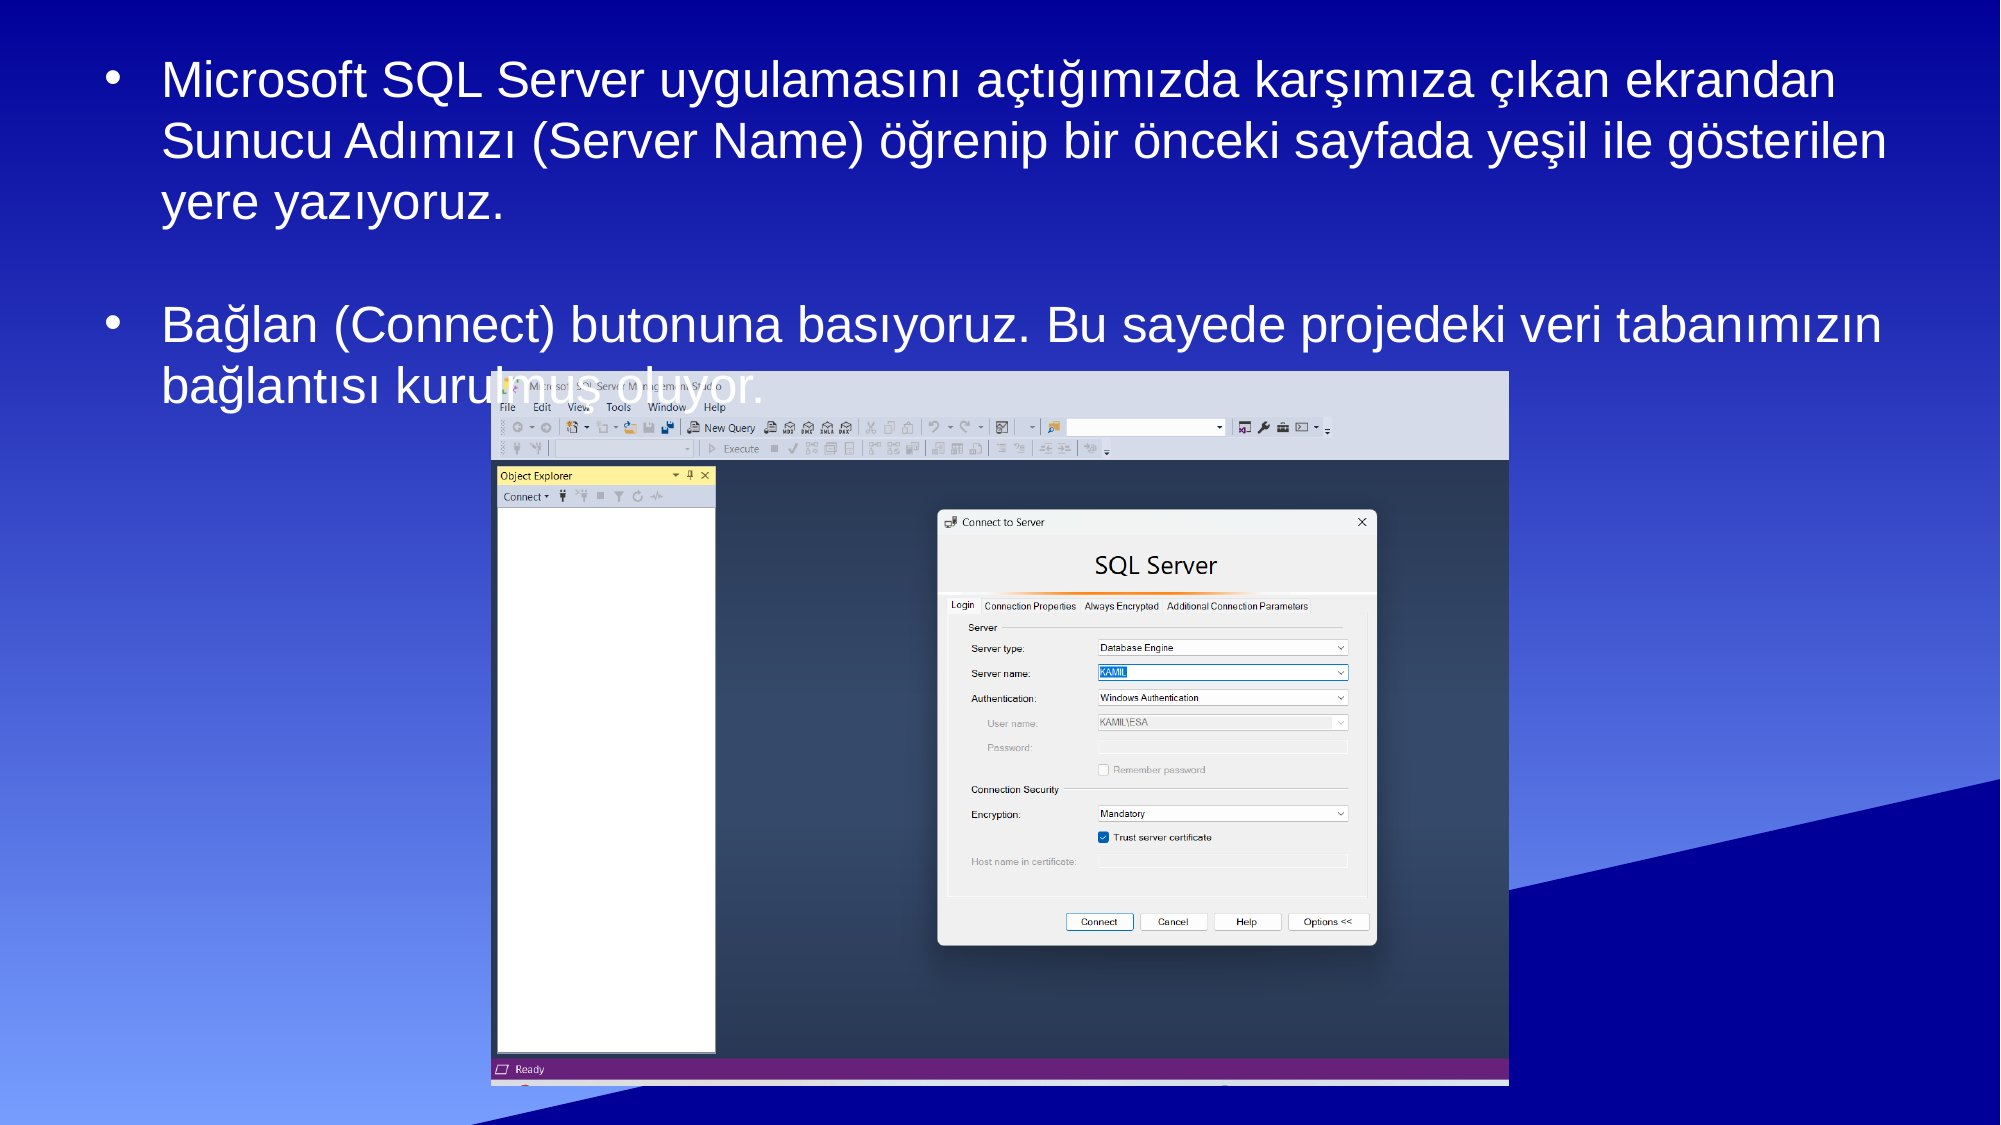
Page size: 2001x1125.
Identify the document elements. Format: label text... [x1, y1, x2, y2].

text_box Microsoft SQL Server uygulamasını açtığımızda karşımıza çıkan ekrandan Sunucu Adımızı (Server Name) öğrenip bir önceki sayfada yeşil ile gösterilen yere yazıyoruz. Bağlan (Connect) butonuna basıyoruz. Bu sayede projedeki veri tabanımızın bağlantısı kurulmuş oluyor. [90, 39, 1918, 442]
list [491, 371, 1509, 1086]
